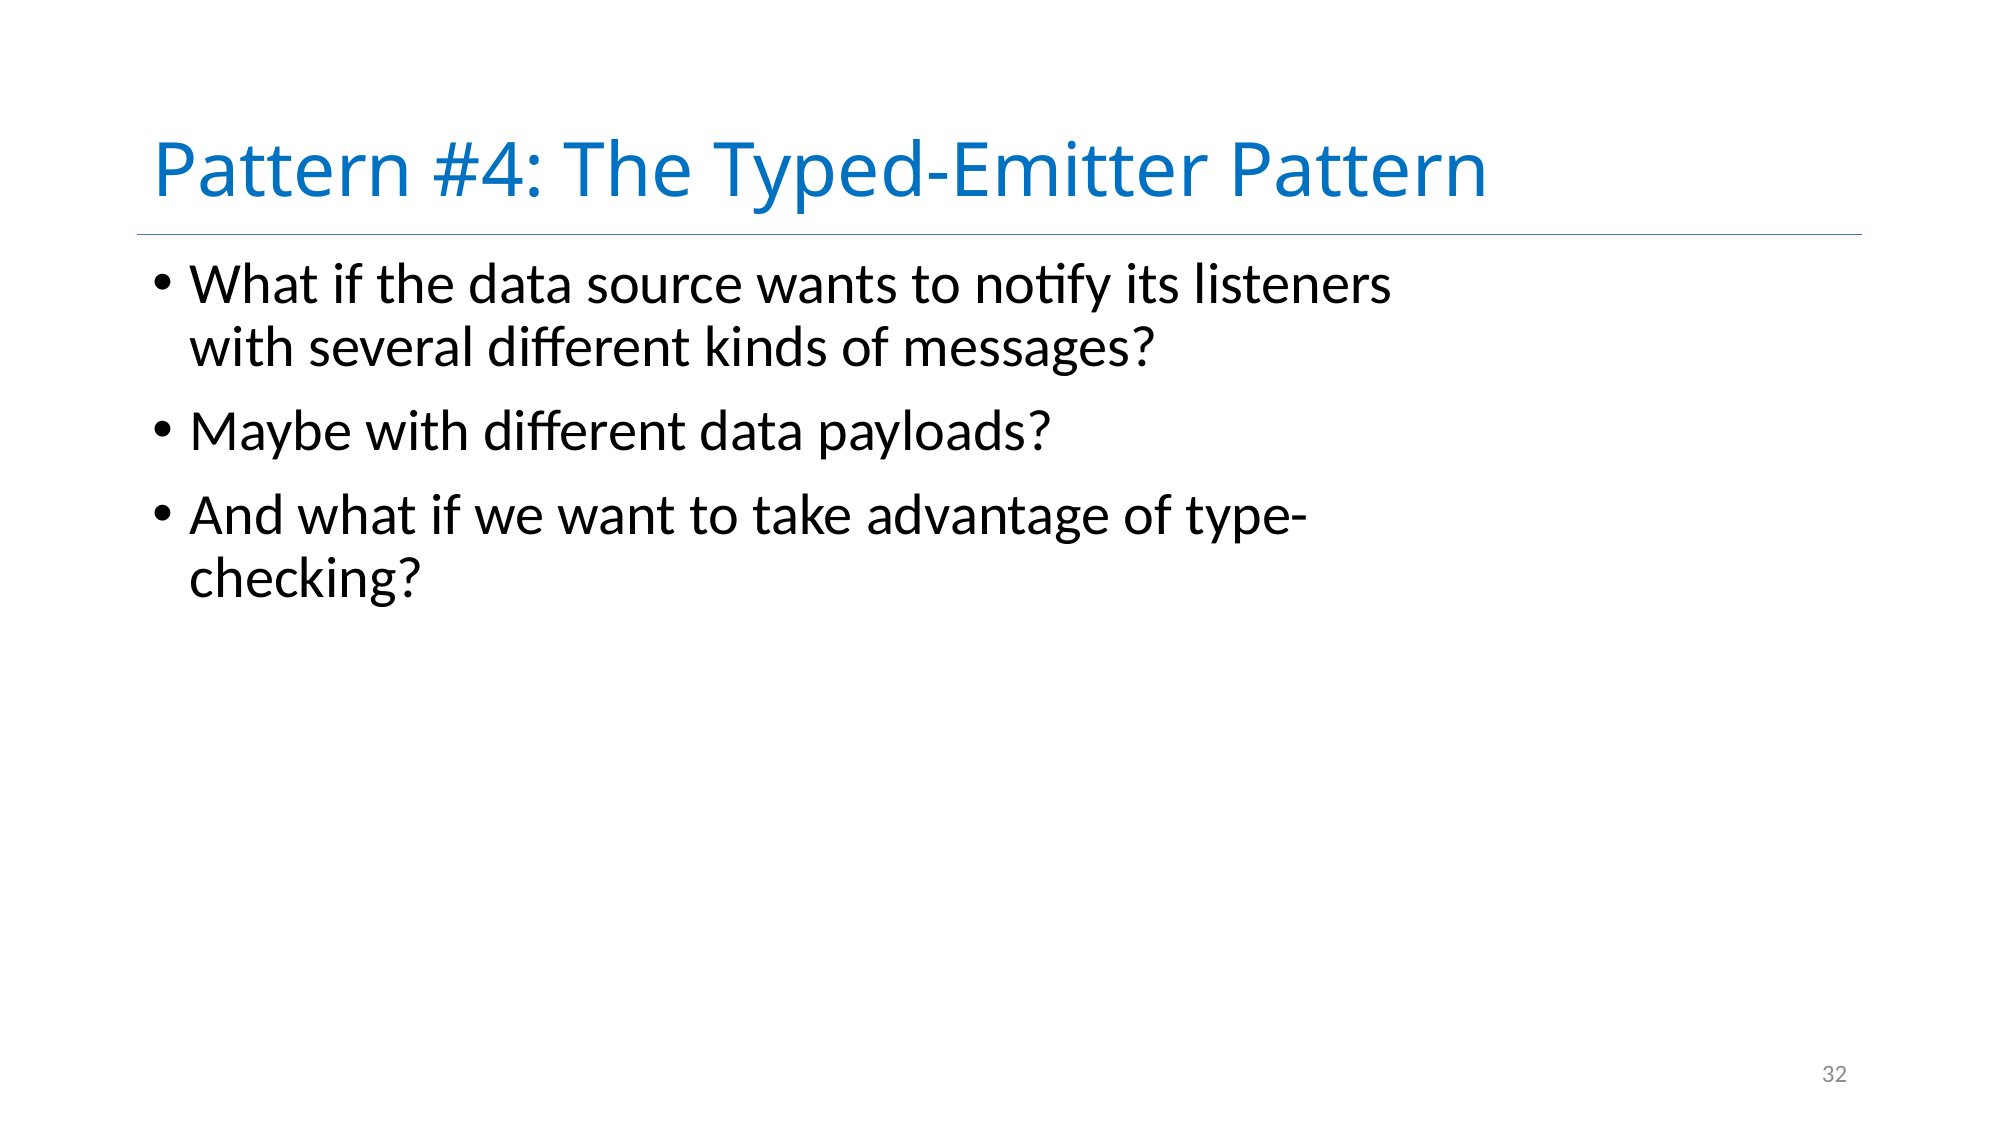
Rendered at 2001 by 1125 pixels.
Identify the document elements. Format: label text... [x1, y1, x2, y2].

title Pattern #4: The Typed-Emitter Pattern [137, 3, 1863, 221]
list What if the data source wants to notify its listeners with several different kinds of messages? Maybe with different data payloads? And what if we want to take advantage of type-checking? [137, 246, 1432, 960]
slide_number 32 [1412, 1042, 1863, 1103]
